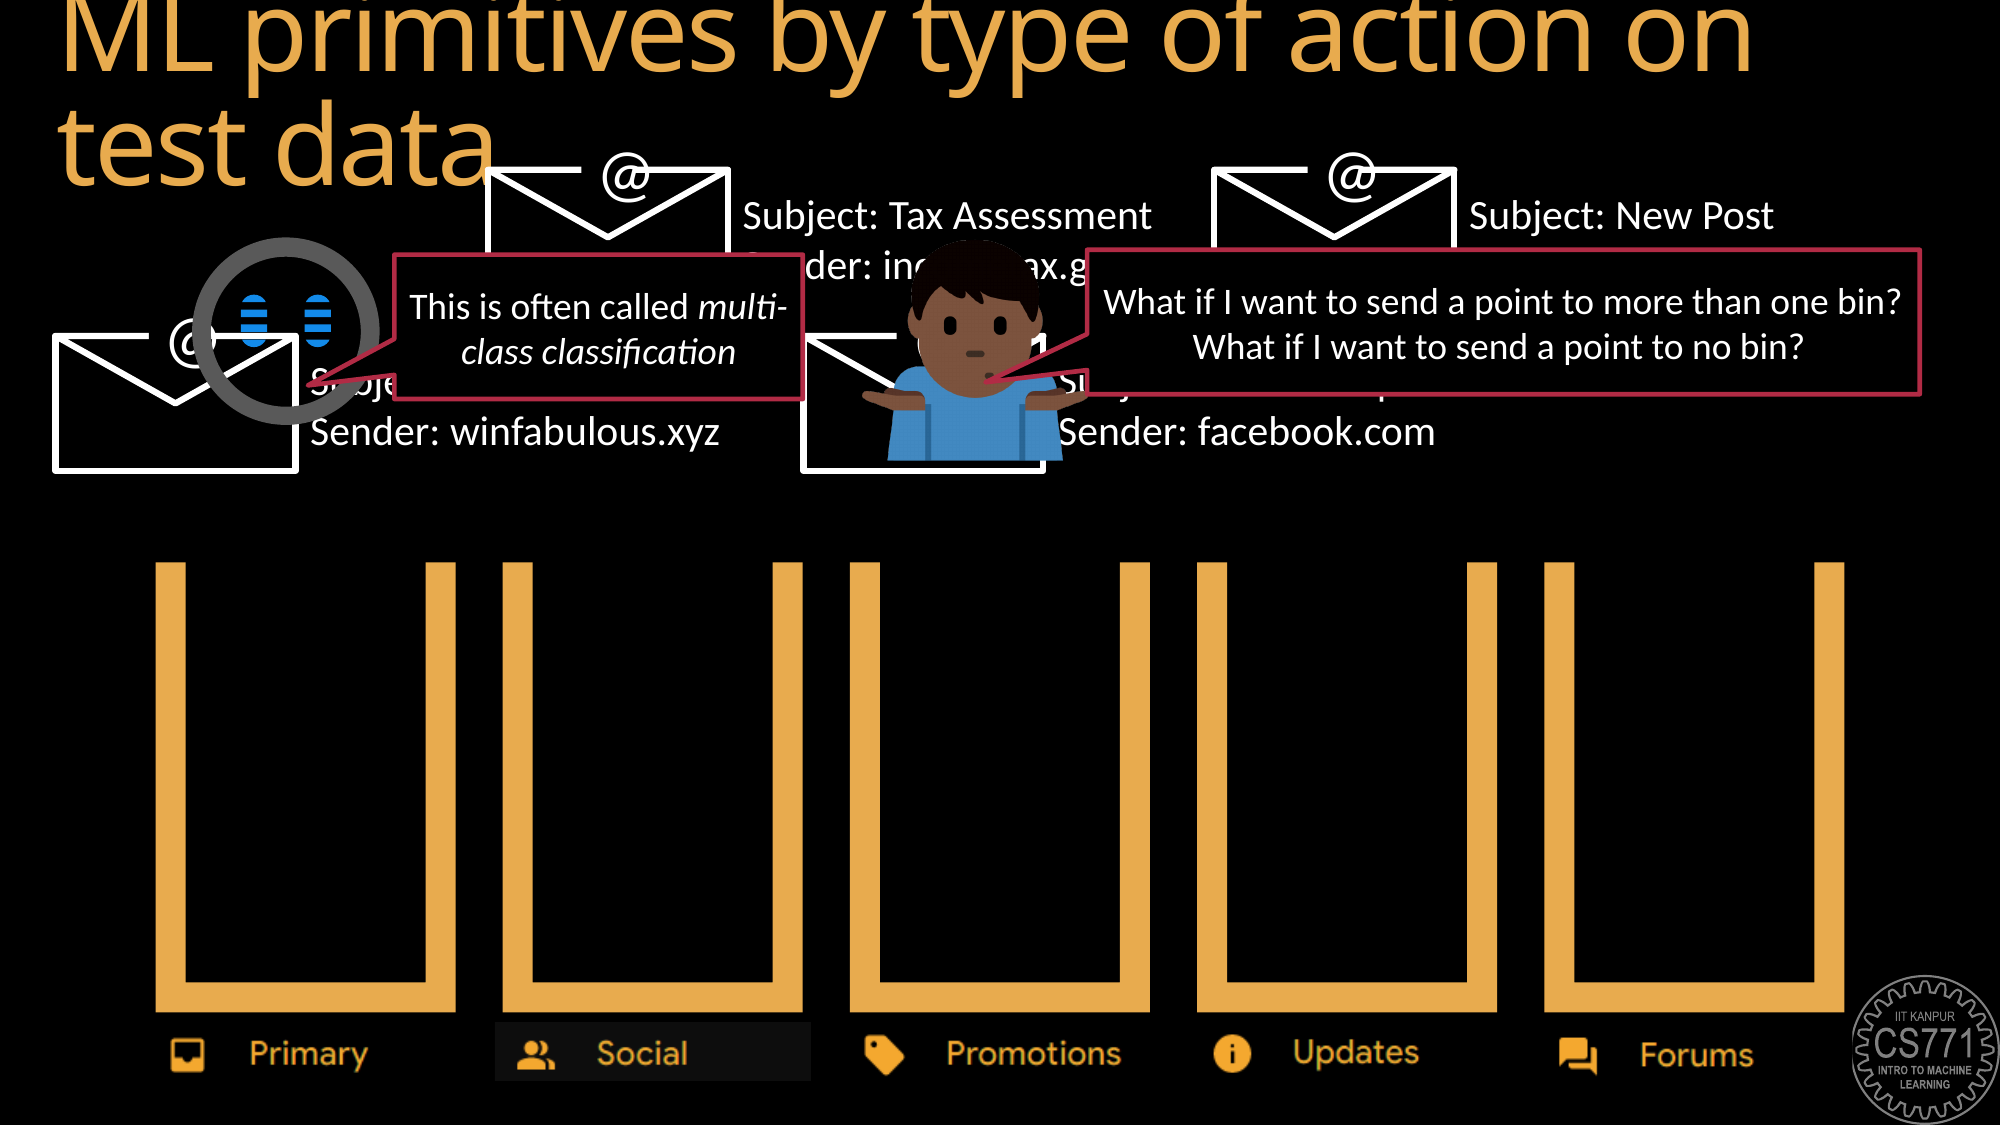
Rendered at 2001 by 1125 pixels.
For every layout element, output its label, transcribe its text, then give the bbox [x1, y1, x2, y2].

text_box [1214, 142, 1814, 306]
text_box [803, 308, 1477, 472]
title ML primitives by type of action on test data [41, 5, 1945, 183]
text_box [147, 562, 1853, 1082]
picture [861, 237, 1088, 463]
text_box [55, 308, 783, 472]
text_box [487, 142, 1175, 306]
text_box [191, 237, 380, 426]
text_box This is often called multi-class classification [393, 253, 804, 401]
text_box What if I want to send a point to more than one bin? What if I want to send a point to no bin? [1088, 248, 1921, 396]
